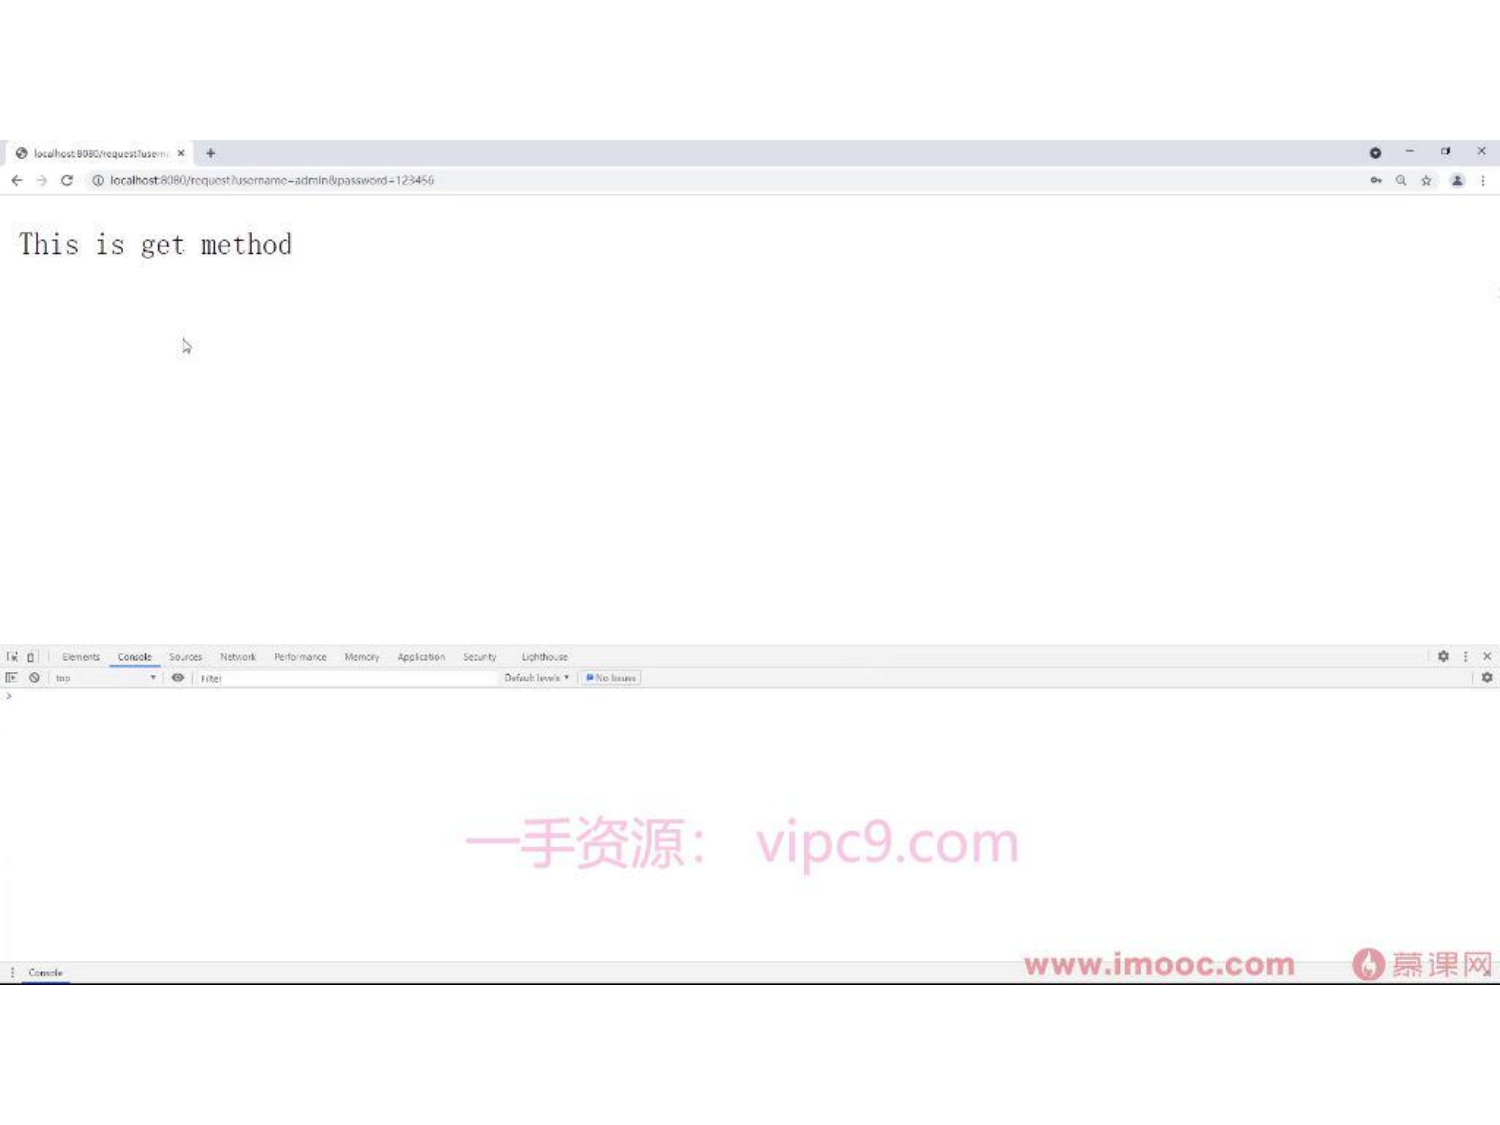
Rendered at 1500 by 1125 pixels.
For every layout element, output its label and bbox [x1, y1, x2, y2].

picture [0, 140, 1500, 985]
